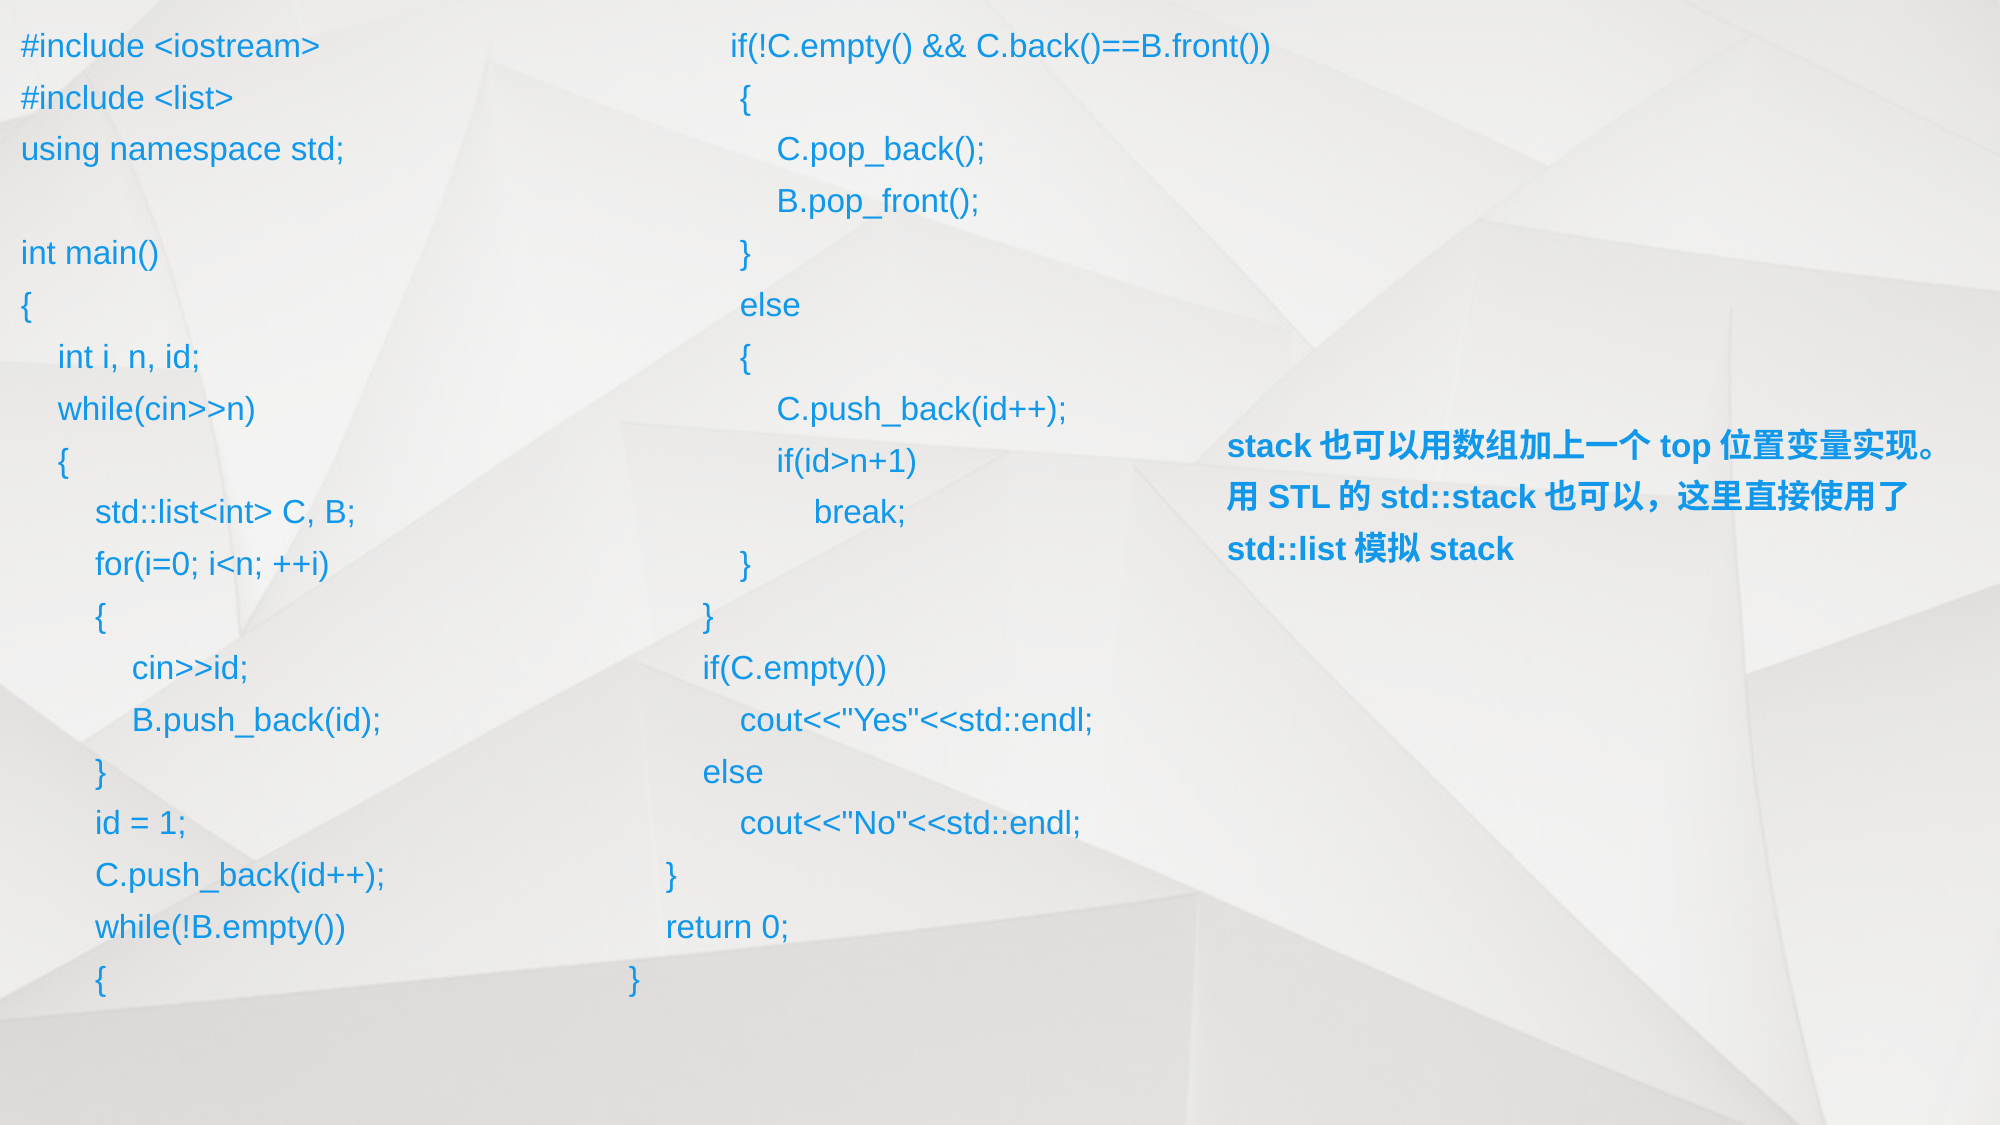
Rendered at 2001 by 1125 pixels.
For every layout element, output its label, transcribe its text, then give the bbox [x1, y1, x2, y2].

text_box #include <iostream> #include <list> using namespace std; int main() { int i, n, id; while(cin>>n) { std::list<int> C, B; for(i=0; i<n; ++i) { cin>>id; B.push_back(id); } id = 1; C.push_back(id++); while(!B.empty()) { [6, 4, 841, 1057]
text_box if(!C.empty() && C.back()==B.front()) { C.pop_back(); B.pop_front(); } else { C.push_back(id++); if(id>n+1) break; } } if(C.empty()) cout<<"Yes"<<std::endl; else cout<<"No"<<std::endl; } return 0; } [613, 4, 1329, 1005]
text_box stack也可以用数组加上一个top位置变量实现。 用STL的std::stack也可以，这里直接使用了std::list模拟stack [1212, 404, 2000, 575]
